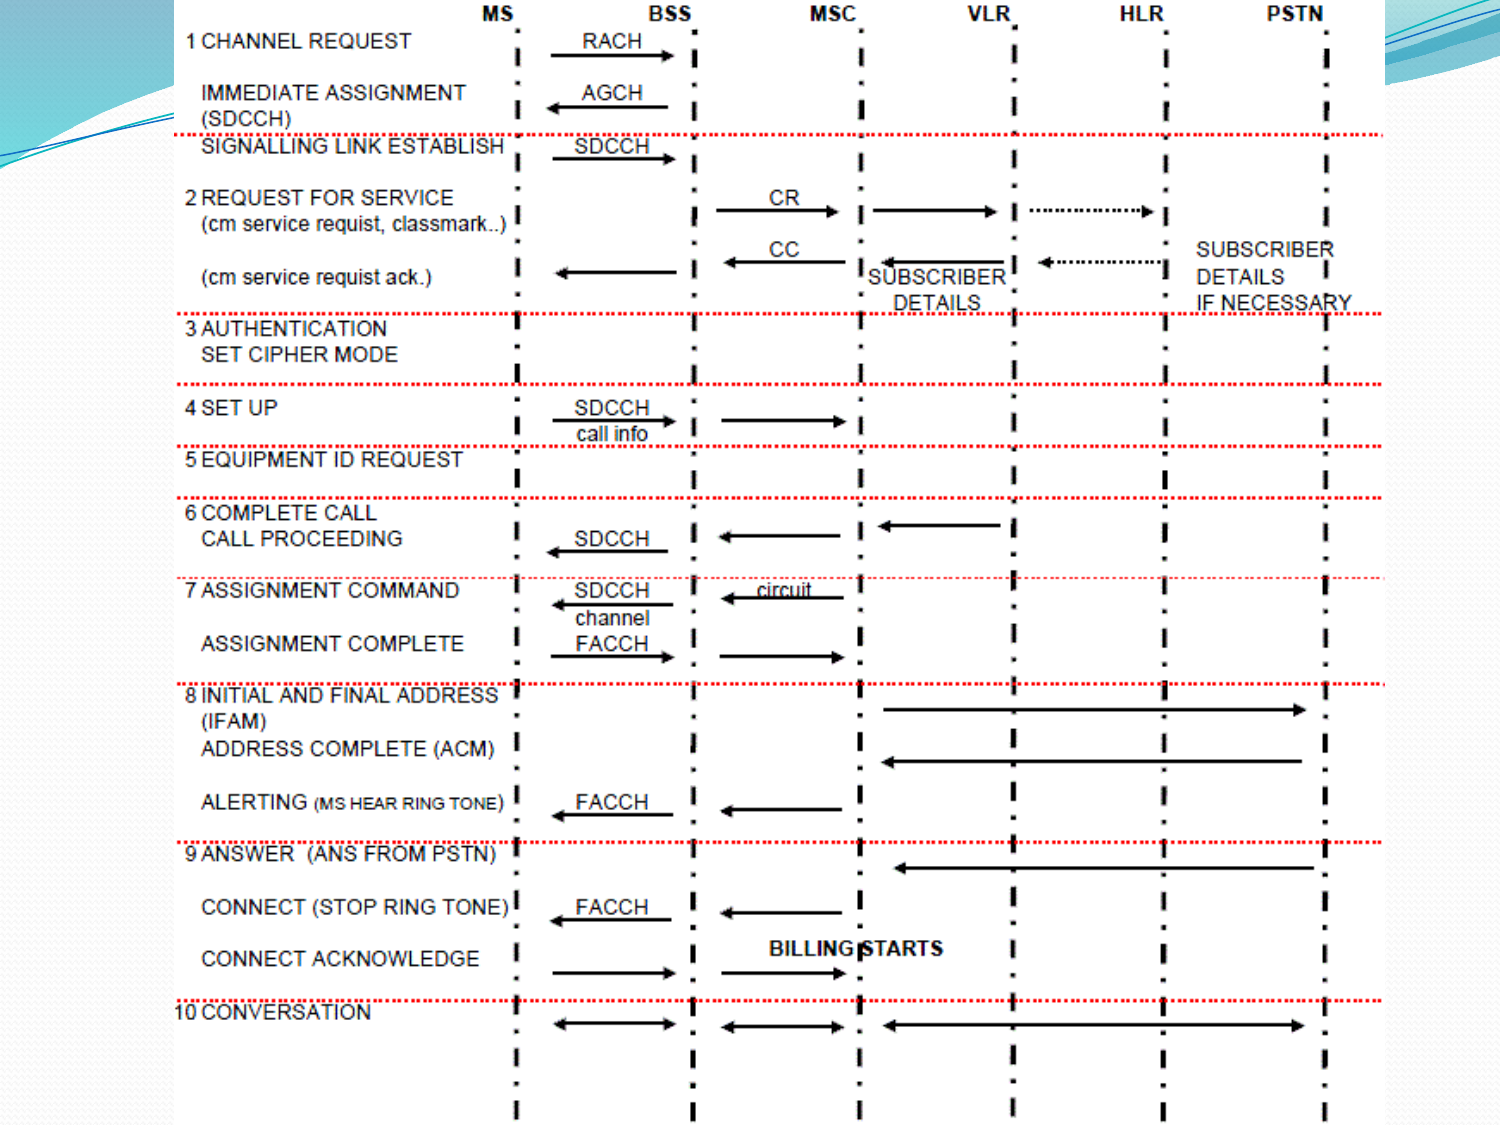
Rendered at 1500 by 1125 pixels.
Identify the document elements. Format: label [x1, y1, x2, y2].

picture [174, 0, 1385, 1125]
